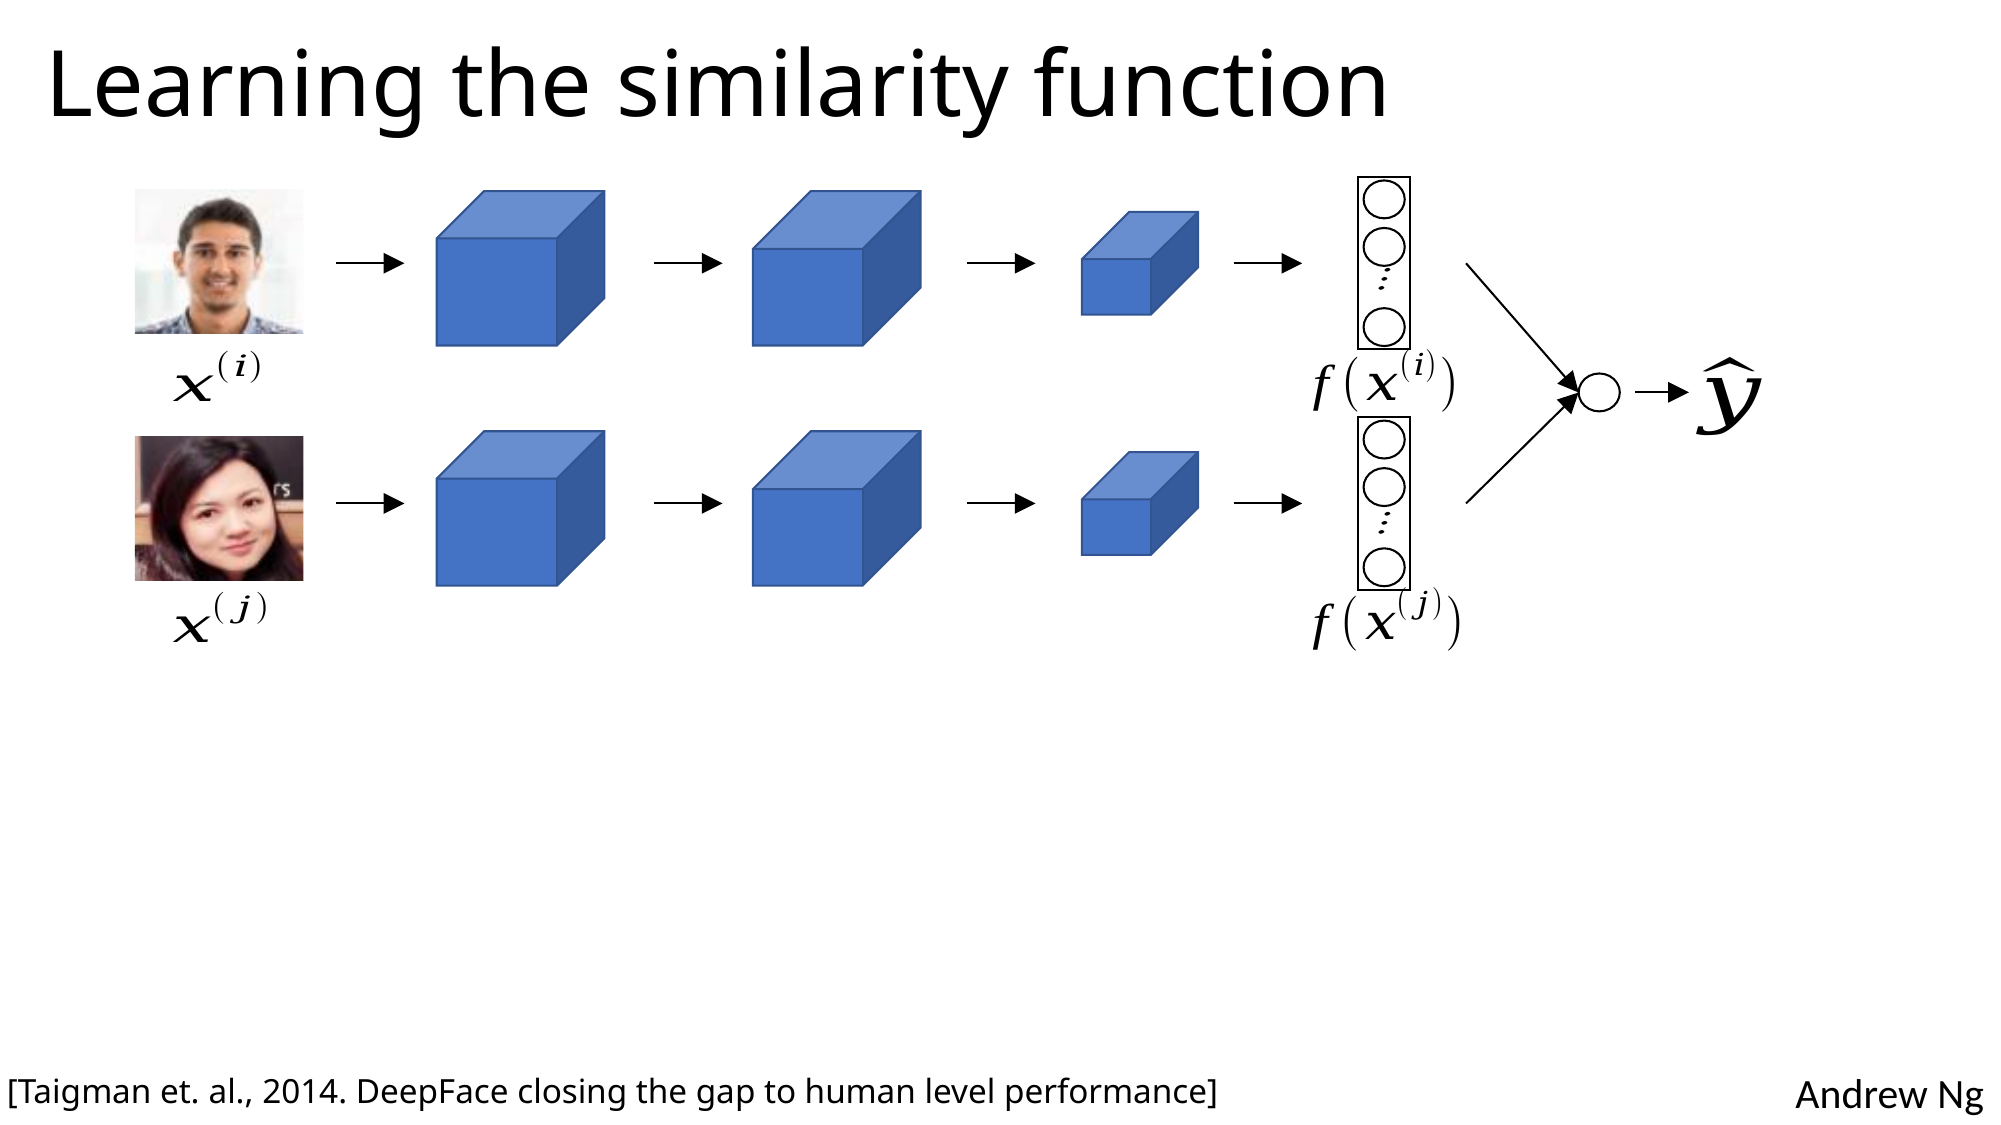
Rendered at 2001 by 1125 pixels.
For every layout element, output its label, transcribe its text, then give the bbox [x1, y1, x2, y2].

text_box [134, 373, 1620, 654]
text_box [Taigman et. al., 2014. DeepFace closing the gap to human level performance] [0, 1062, 1235, 1118]
title Learning the similarity function [30, 29, 2000, 248]
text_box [134, 177, 1579, 373]
